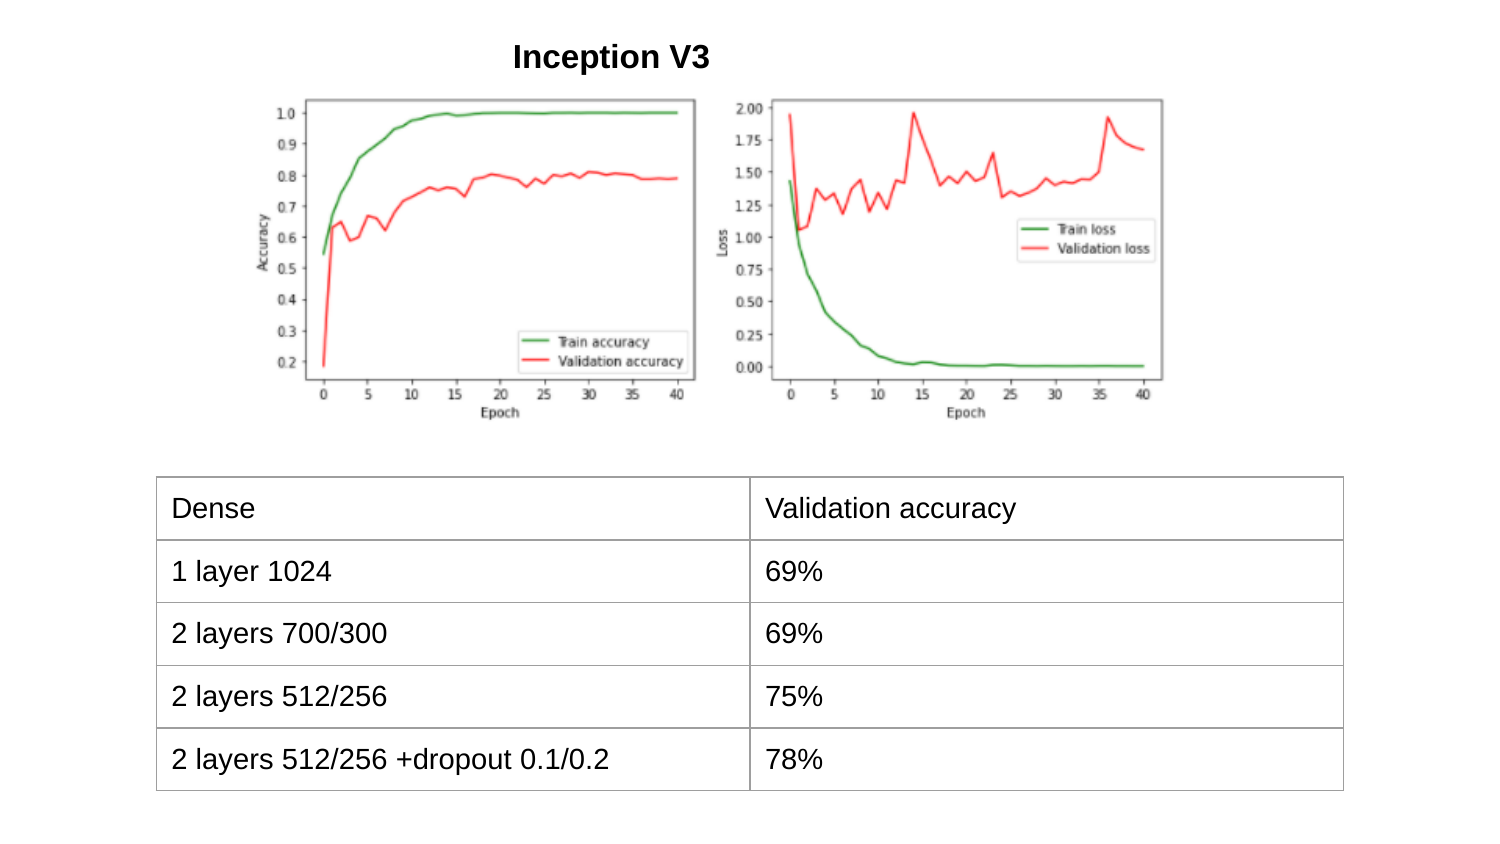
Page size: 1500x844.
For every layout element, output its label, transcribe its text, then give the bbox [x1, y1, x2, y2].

table_cell 2 layers 512/256 +dropout 0.1/0.2 [157, 729, 749, 790]
table_header Dense [157, 478, 749, 539]
table_cell 1 layer 1024 [157, 541, 749, 602]
table_header Validation accuracy [751, 478, 1343, 539]
table_cell 78% [751, 729, 1343, 790]
table_cell 2 layers 700/300 [157, 603, 749, 665]
table_cell 69% [751, 541, 1343, 602]
table_cell 69% [751, 603, 1343, 665]
table_cell 75% [751, 666, 1343, 727]
picture [231, 77, 1206, 431]
text_box Inception V3 [497, 19, 981, 75]
table_cell 2 layers 512/256 [157, 666, 749, 727]
